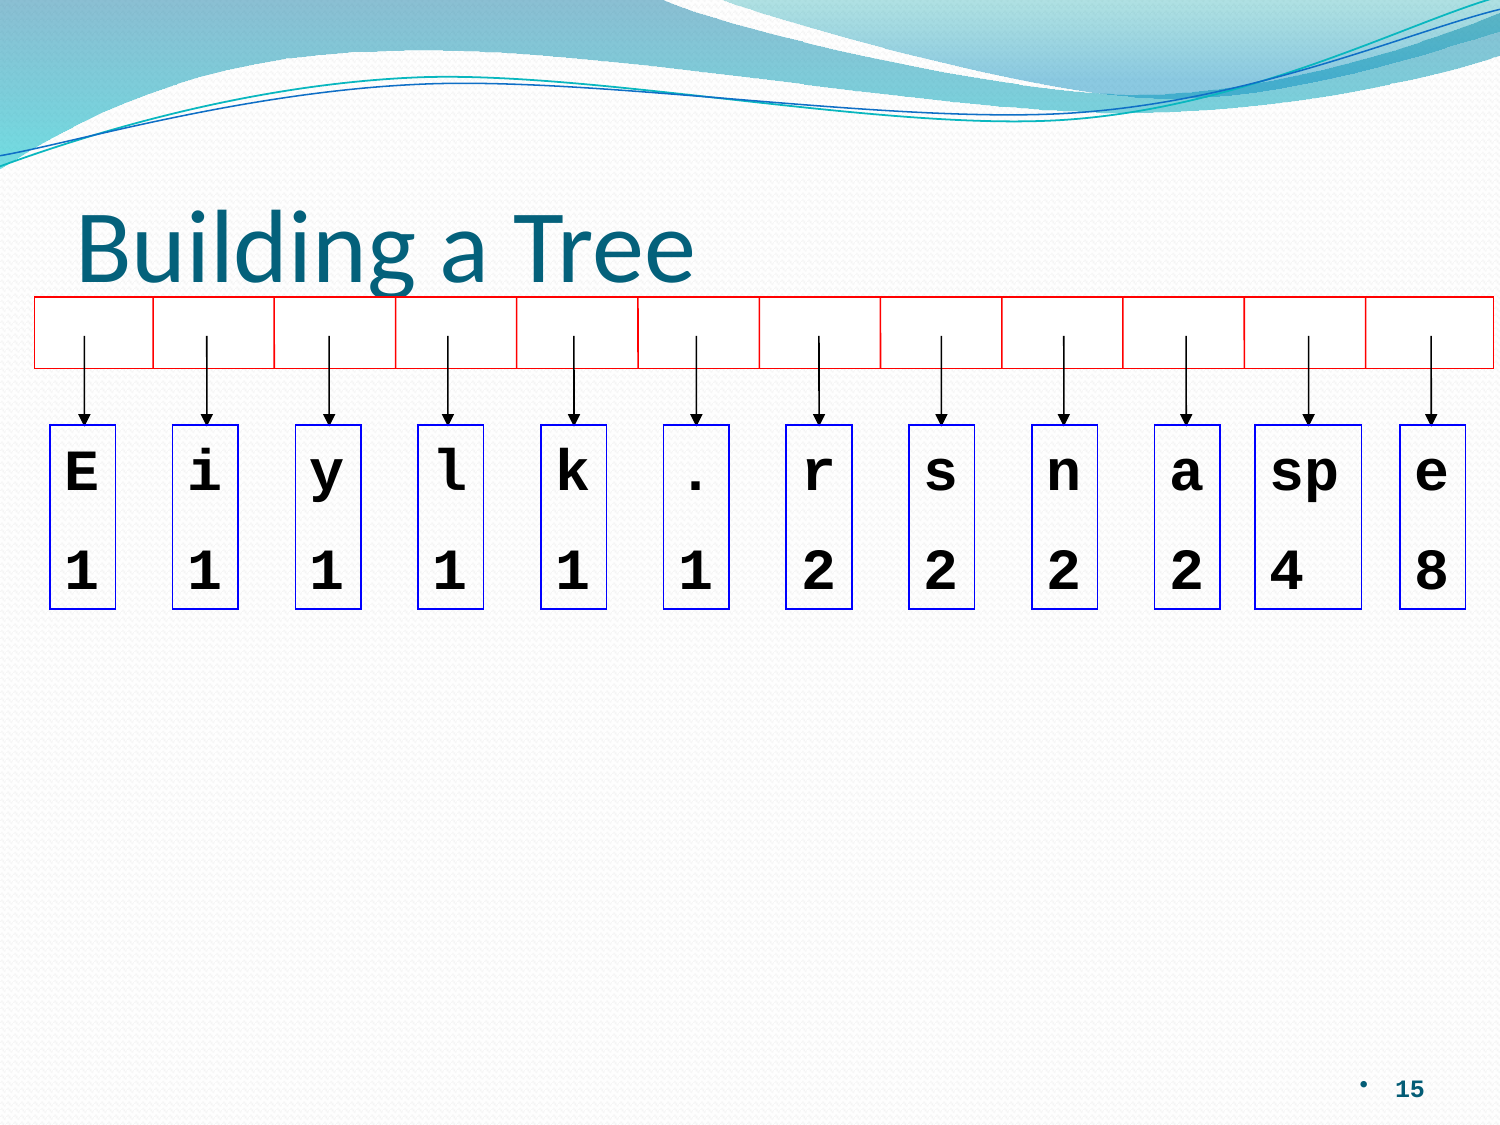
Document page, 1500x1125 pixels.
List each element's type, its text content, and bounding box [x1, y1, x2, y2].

title Building a Tree [75, 115, 1425, 295]
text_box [34, 296, 1494, 618]
slide_number 15 [1299, 1042, 1425, 1103]
